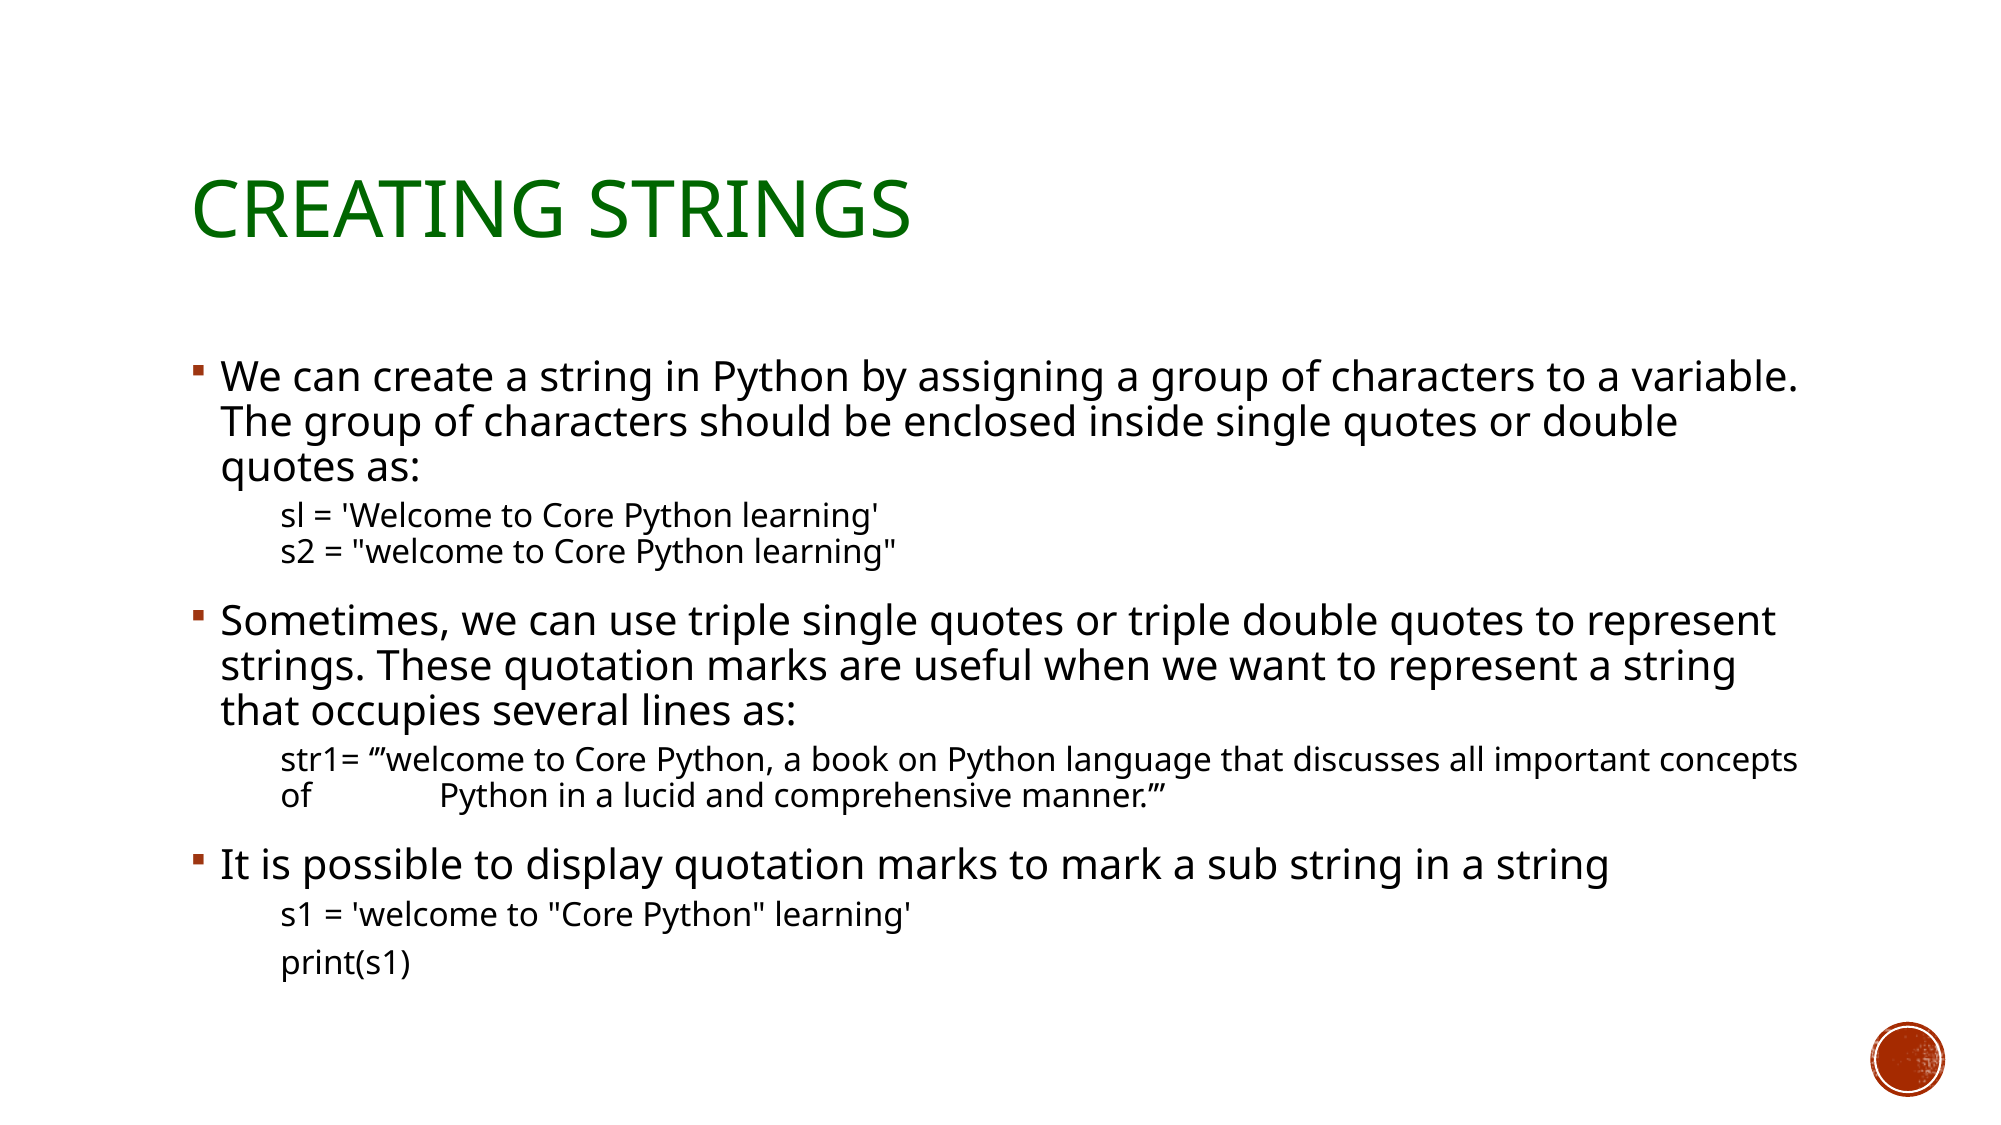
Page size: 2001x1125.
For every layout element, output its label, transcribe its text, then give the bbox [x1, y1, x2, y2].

title Creating strings [175, 79, 1826, 344]
list We can create a string in Python by assigning a group of characters to a variable. The group of characters should be enclosed inside single quotes or double quotes as: sl = 'Welcome to Core Python learning' s2 = "welcome to Core Python learning" Sometimes, we can use triple single quotes or triple double quotes to represent strings. These quotation marks are useful when we want to represent a string that occupies several lines as: str1= ‘’’welcome to Core Python, a book on Python language that discusses all important concepts of Python in a lucid and comprehensive manner.’’’ It is possible to display quotation marks to mark a sub string in a string s1 = 'welcome to "Core Python" learning' print(s1) [175, 348, 1826, 1013]
